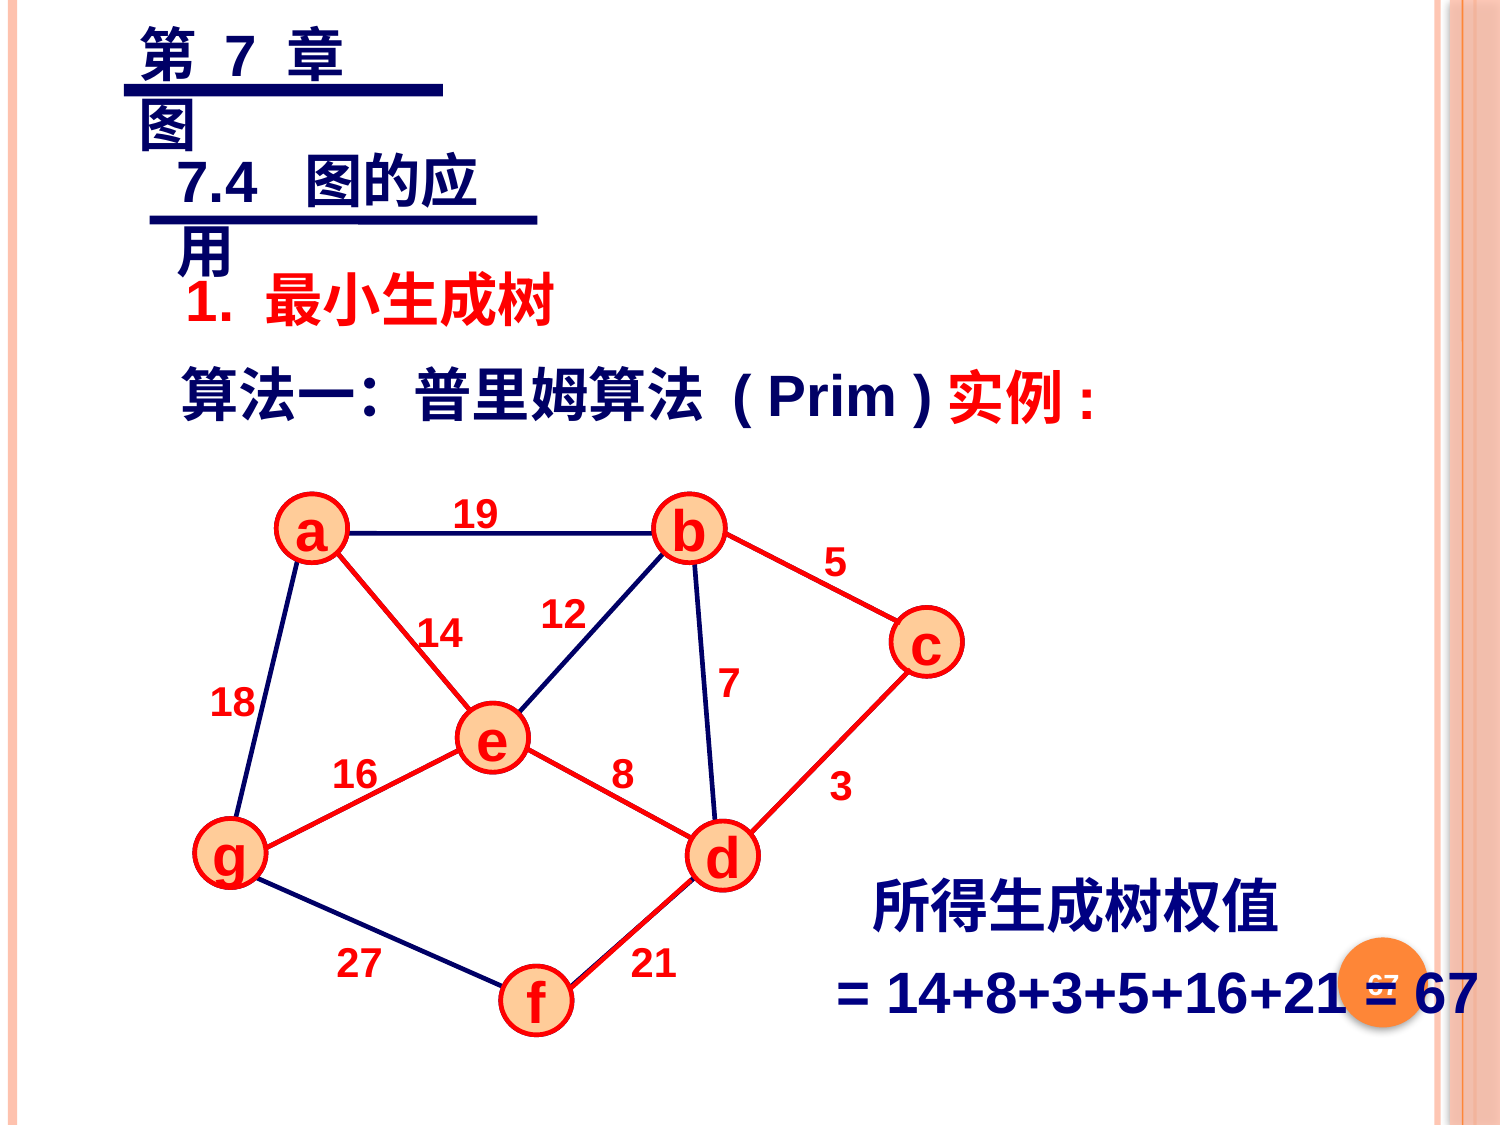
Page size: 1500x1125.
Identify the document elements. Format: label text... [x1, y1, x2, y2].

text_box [194, 479, 963, 1036]
text_box 第 7 章 图 [123, 10, 443, 90]
text_box 所得生成树权值 [969, 860, 1295, 947]
slide_number 67 [1333, 940, 1434, 947]
text_box = 14+8+3+5+16+21 = 67 [969, 947, 1496, 1033]
text_box 7.4 图的应用 [161, 137, 550, 292]
text_box 算法一：普里姆算法 ( Prim ) [165, 350, 948, 436]
text_box 实例: [932, 353, 1112, 439]
text_box 1. 最小生成树 [171, 255, 703, 341]
text_box 第 7 章 图 [123, 91, 443, 166]
